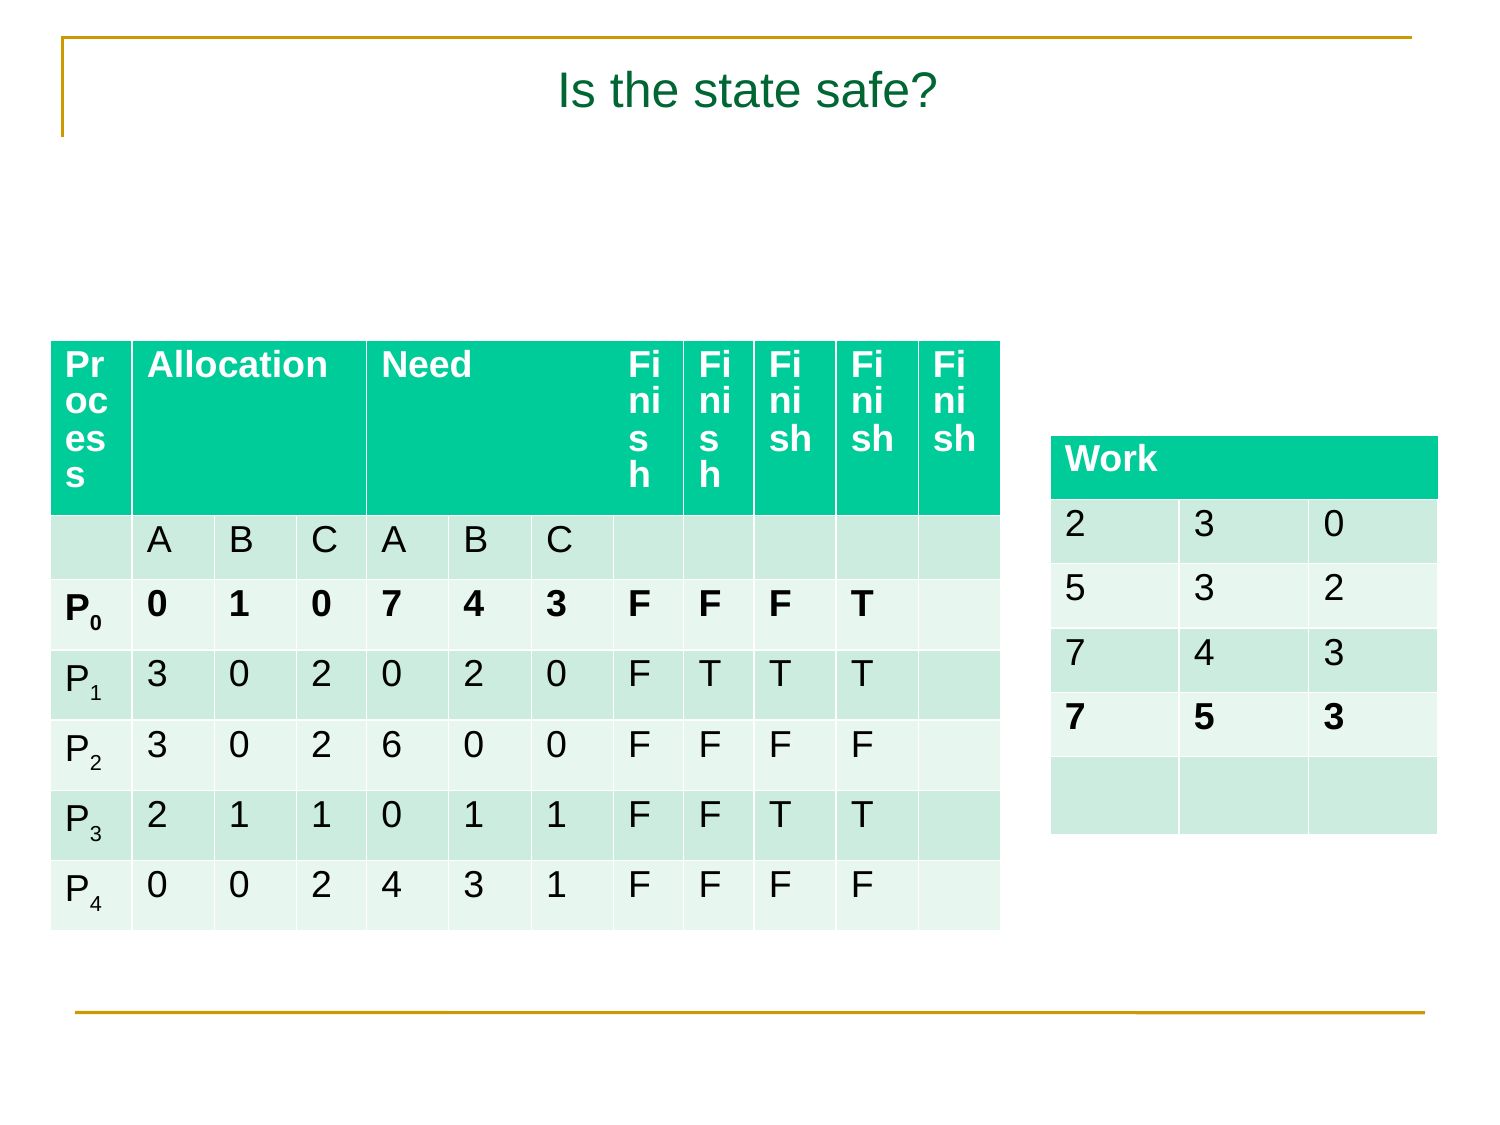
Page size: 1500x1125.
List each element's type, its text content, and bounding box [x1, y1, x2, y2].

table_cell 0 [215, 721, 296, 790]
table_cell [614, 516, 683, 579]
table_cell 3 [1309, 693, 1437, 756]
table_header Allocation [133, 341, 366, 515]
table_cell B [449, 516, 531, 579]
table_cell F [684, 721, 753, 790]
table_cell C [297, 516, 366, 579]
table_cell [51, 516, 131, 579]
table_cell 7 [1051, 693, 1178, 756]
table_header Work [1051, 436, 1438, 499]
table_cell 2 [1051, 500, 1178, 563]
table_cell 7 [367, 580, 448, 649]
table_cell F [755, 861, 835, 930]
table_cell P2 [51, 721, 131, 790]
table_header Process [51, 341, 131, 515]
table_cell F [614, 791, 683, 860]
table_cell 3 [449, 861, 531, 930]
table_header Finish [613, 341, 683, 515]
table_header Finish [919, 341, 1000, 515]
table_cell F [614, 721, 683, 790]
table_cell T [755, 651, 835, 719]
table_cell T [684, 651, 753, 719]
table_cell [919, 721, 1000, 790]
table_cell [684, 516, 753, 579]
table_cell P4 [51, 861, 131, 930]
table_cell 1 [532, 861, 613, 930]
table_cell [919, 861, 1000, 930]
table_cell 4 [1180, 629, 1308, 692]
table_cell 0 [532, 651, 613, 719]
table_cell 0 [133, 580, 214, 649]
table_cell 0 [367, 791, 448, 860]
table_cell [837, 516, 918, 579]
table_cell A [367, 516, 448, 579]
table_cell 1 [532, 791, 613, 860]
table_cell F [684, 791, 753, 860]
table_cell 3 [532, 580, 613, 649]
table_cell 5 [1051, 564, 1178, 627]
table_cell 2 [449, 651, 531, 719]
table_cell F [614, 580, 683, 649]
table_cell T [837, 580, 918, 649]
table_cell B [215, 516, 296, 579]
table_cell [755, 516, 835, 579]
table_cell [919, 516, 1000, 579]
table_cell 0 [1309, 500, 1437, 563]
table_cell 0 [133, 861, 214, 930]
table_cell 3 [133, 651, 214, 719]
table_cell T [837, 651, 918, 719]
table_cell 3 [1180, 564, 1308, 627]
table_cell [919, 651, 1000, 719]
table_cell [919, 580, 1000, 649]
table_cell F [755, 580, 835, 649]
table_cell P3 [51, 791, 131, 860]
table_cell A [133, 516, 214, 579]
table_cell F [755, 721, 835, 790]
table_cell 2 [297, 651, 366, 719]
table_cell 0 [367, 651, 448, 719]
table_cell [1309, 757, 1437, 834]
table_cell 1 [215, 580, 296, 649]
table_cell 3 [133, 721, 214, 790]
text_box Is the state safe? [74, 50, 1421, 138]
table_cell F [684, 861, 753, 930]
table_cell T [837, 791, 918, 860]
table_cell F [614, 651, 683, 719]
table_cell 0 [532, 721, 613, 790]
table_cell F [837, 861, 918, 930]
table_cell F [684, 580, 753, 649]
table_cell 1 [297, 791, 366, 860]
table_cell [1180, 757, 1308, 834]
table_cell 0 [297, 580, 366, 649]
table_cell C [532, 516, 613, 579]
table_cell F [614, 861, 683, 930]
table_header Finish [684, 341, 753, 515]
table_cell 6 [367, 721, 448, 790]
table_cell 2 [1309, 564, 1437, 627]
table_header Finish [837, 341, 918, 515]
table_cell 2 [297, 721, 366, 790]
table_cell [919, 791, 1000, 860]
table_cell T [755, 791, 835, 860]
table_cell 4 [449, 580, 531, 649]
table_cell 0 [215, 861, 296, 930]
table_cell 1 [215, 791, 296, 860]
table_cell 3 [1180, 500, 1308, 563]
table_cell 1 [449, 791, 531, 860]
table_cell 5 [1180, 693, 1308, 756]
table_cell 2 [297, 861, 366, 930]
table_cell 7 [1051, 629, 1178, 692]
table_header Finish [755, 341, 835, 515]
table_cell 3 [1309, 629, 1437, 692]
table_cell P0 [51, 580, 131, 649]
table_cell 4 [367, 861, 448, 930]
table_cell F [837, 721, 918, 790]
table_cell P1 [51, 651, 131, 719]
table_cell [1051, 757, 1178, 834]
table_cell 0 [449, 721, 531, 790]
table_header Need [367, 341, 613, 515]
table_cell 0 [215, 651, 296, 719]
table_cell 2 [133, 791, 214, 860]
